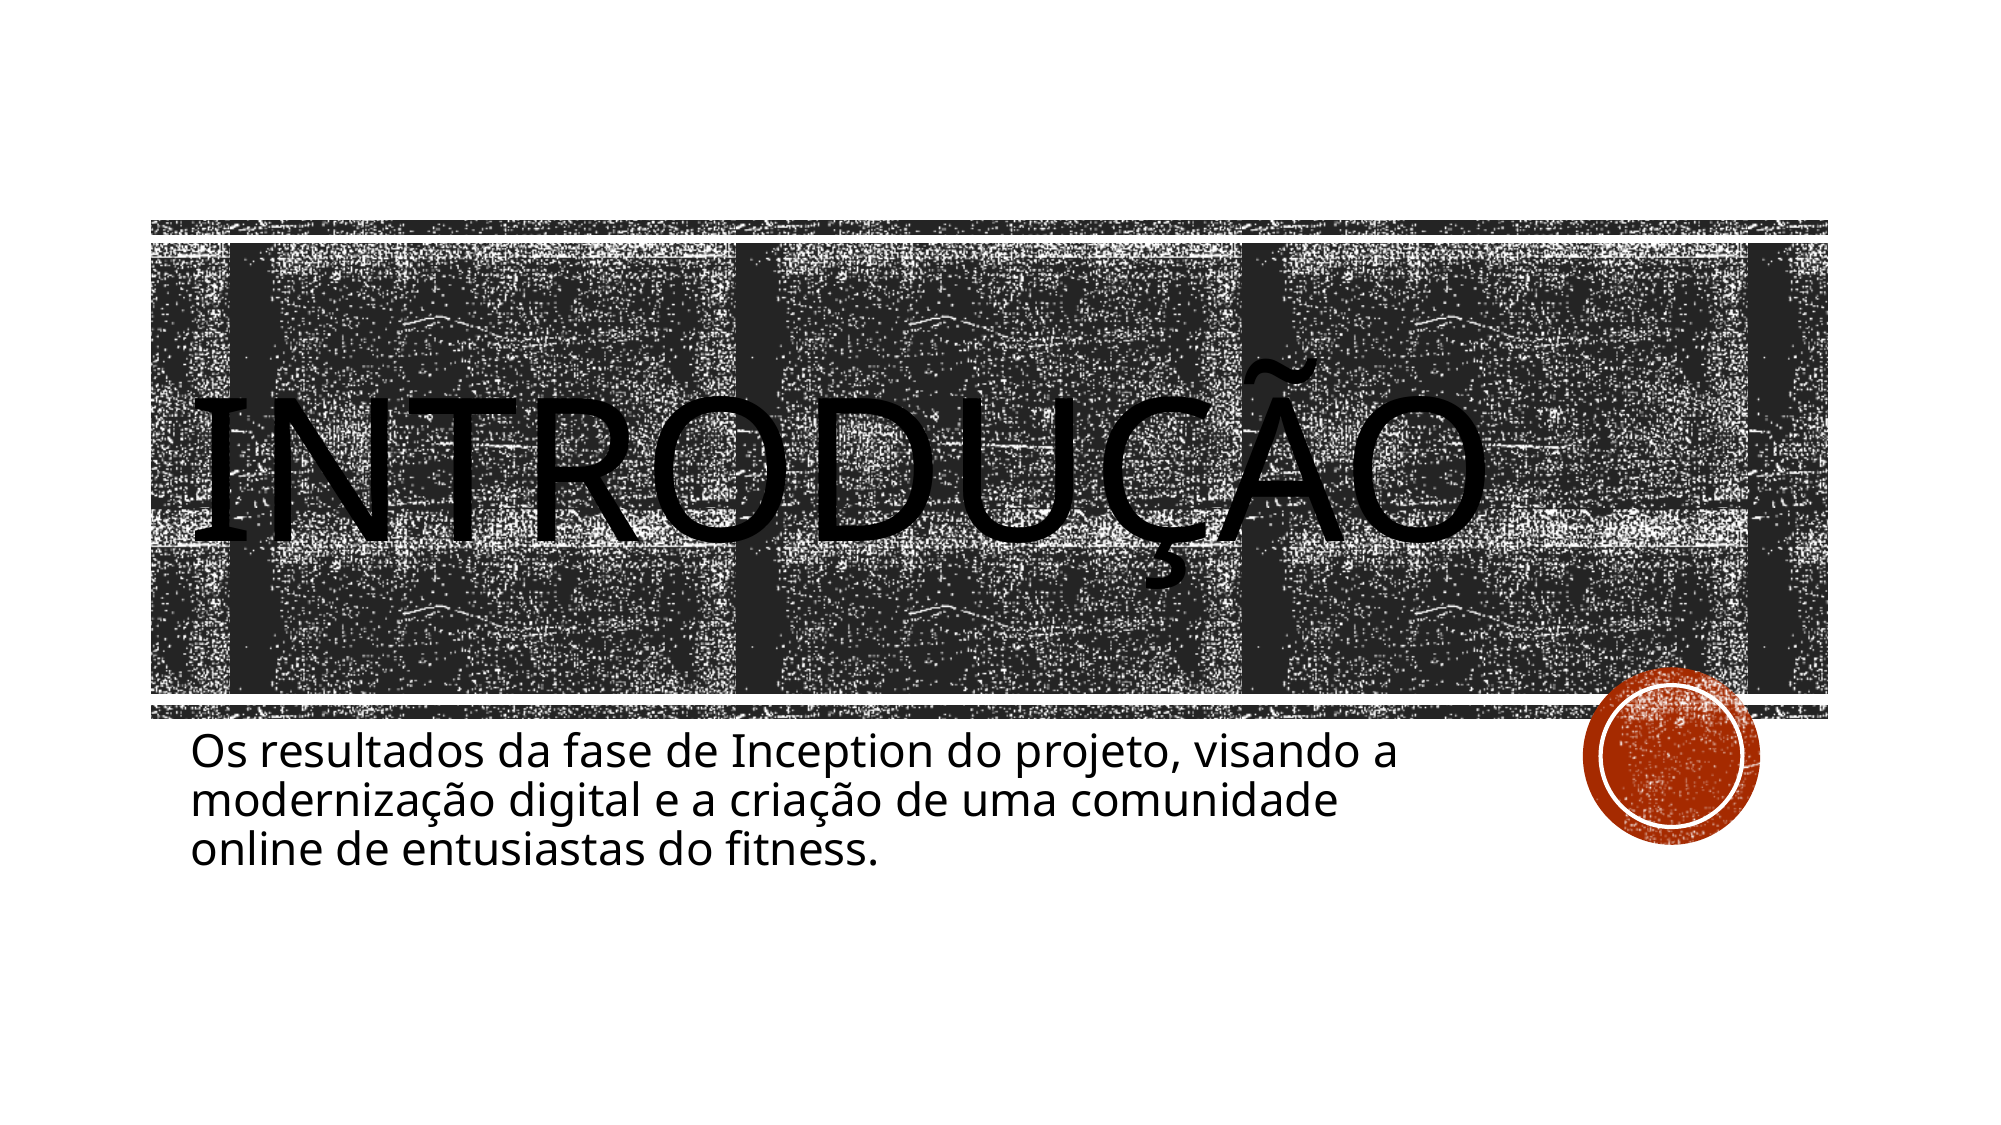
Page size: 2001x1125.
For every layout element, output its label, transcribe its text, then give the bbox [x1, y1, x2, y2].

subtitle Os resultados da fase de Inception do projeto, visando a modernização digital e a criação de uma comunidade online de entusiastas do fitness. [175, 720, 1470, 896]
title Introdução [172, 234, 1808, 733]
